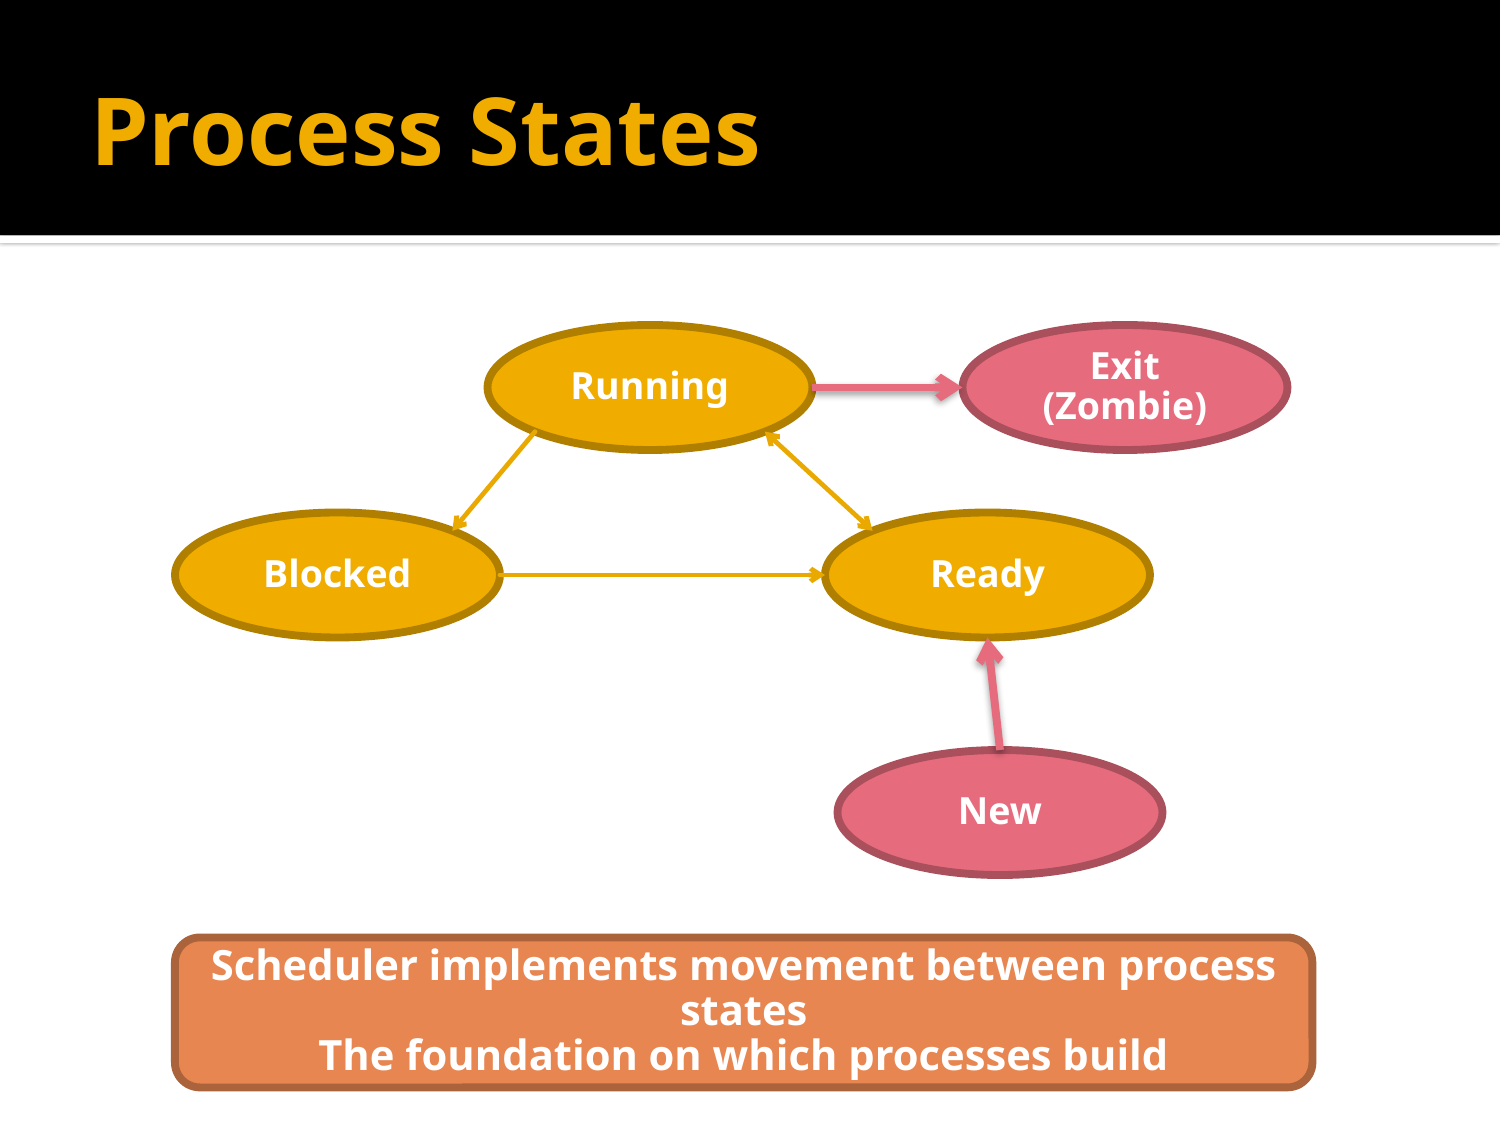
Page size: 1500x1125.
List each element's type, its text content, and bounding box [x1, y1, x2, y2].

title Process States [75, 24, 1425, 231]
text_box Running [483, 321, 817, 454]
text_box Ready [821, 508, 1154, 642]
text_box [769, 427, 869, 536]
text_box New [833, 746, 1167, 879]
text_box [444, 439, 544, 523]
text_box Blocked [171, 508, 504, 642]
text_box Exit (Zombie) [958, 321, 1292, 454]
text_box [937, 687, 1050, 700]
text_box Scheduler implements movement between process states The foundation on which processes build [170, 933, 1317, 1092]
